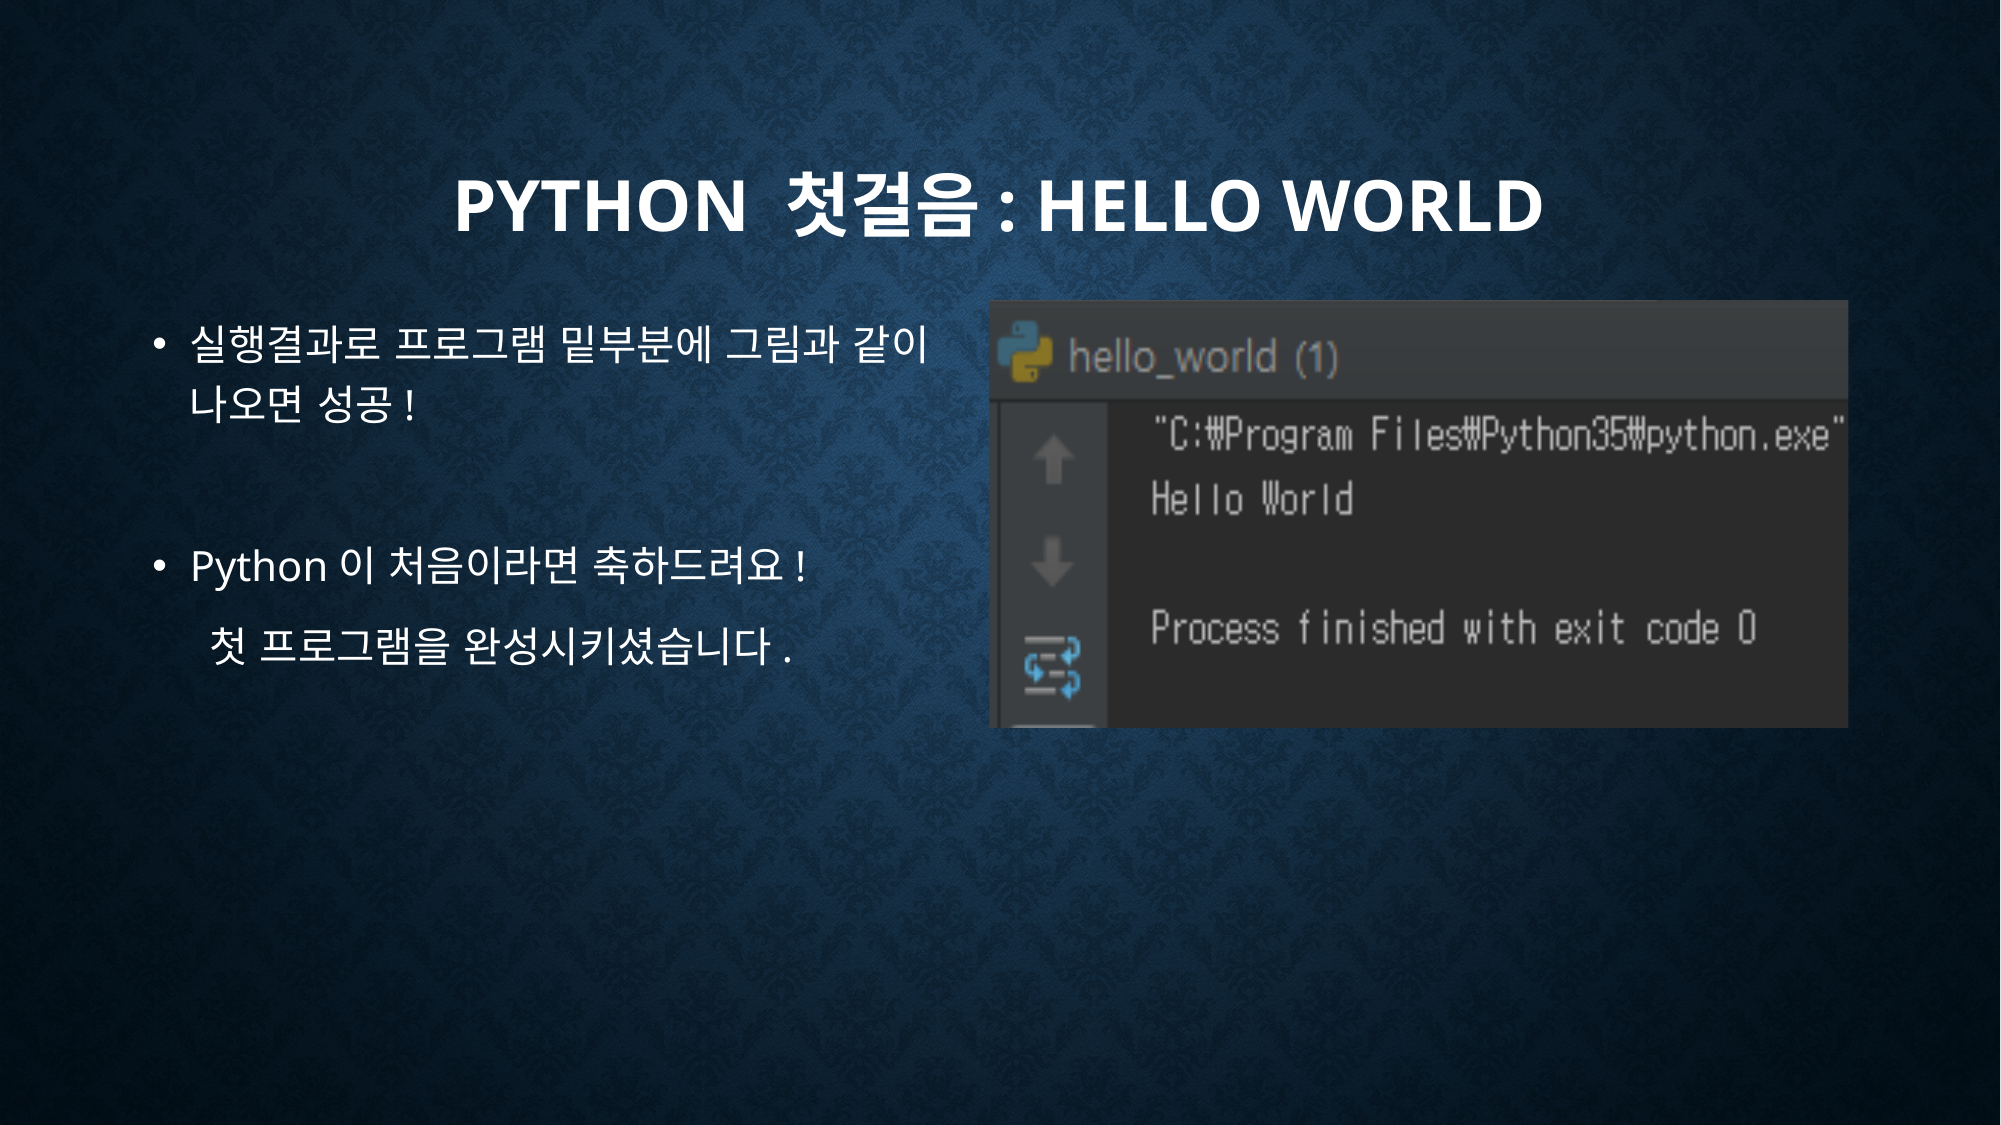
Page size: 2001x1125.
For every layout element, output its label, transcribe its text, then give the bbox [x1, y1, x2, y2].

picture [988, 300, 1849, 729]
title Python 첫걸음: Hello world [149, 99, 1849, 300]
list 실행결과로 프로그램 밑부분에 그림과 같이 나오면 성공! Python이 처음이라면 축하드려요! 첫 프로그램을 완성시키셨습니다. [137, 300, 990, 1015]
